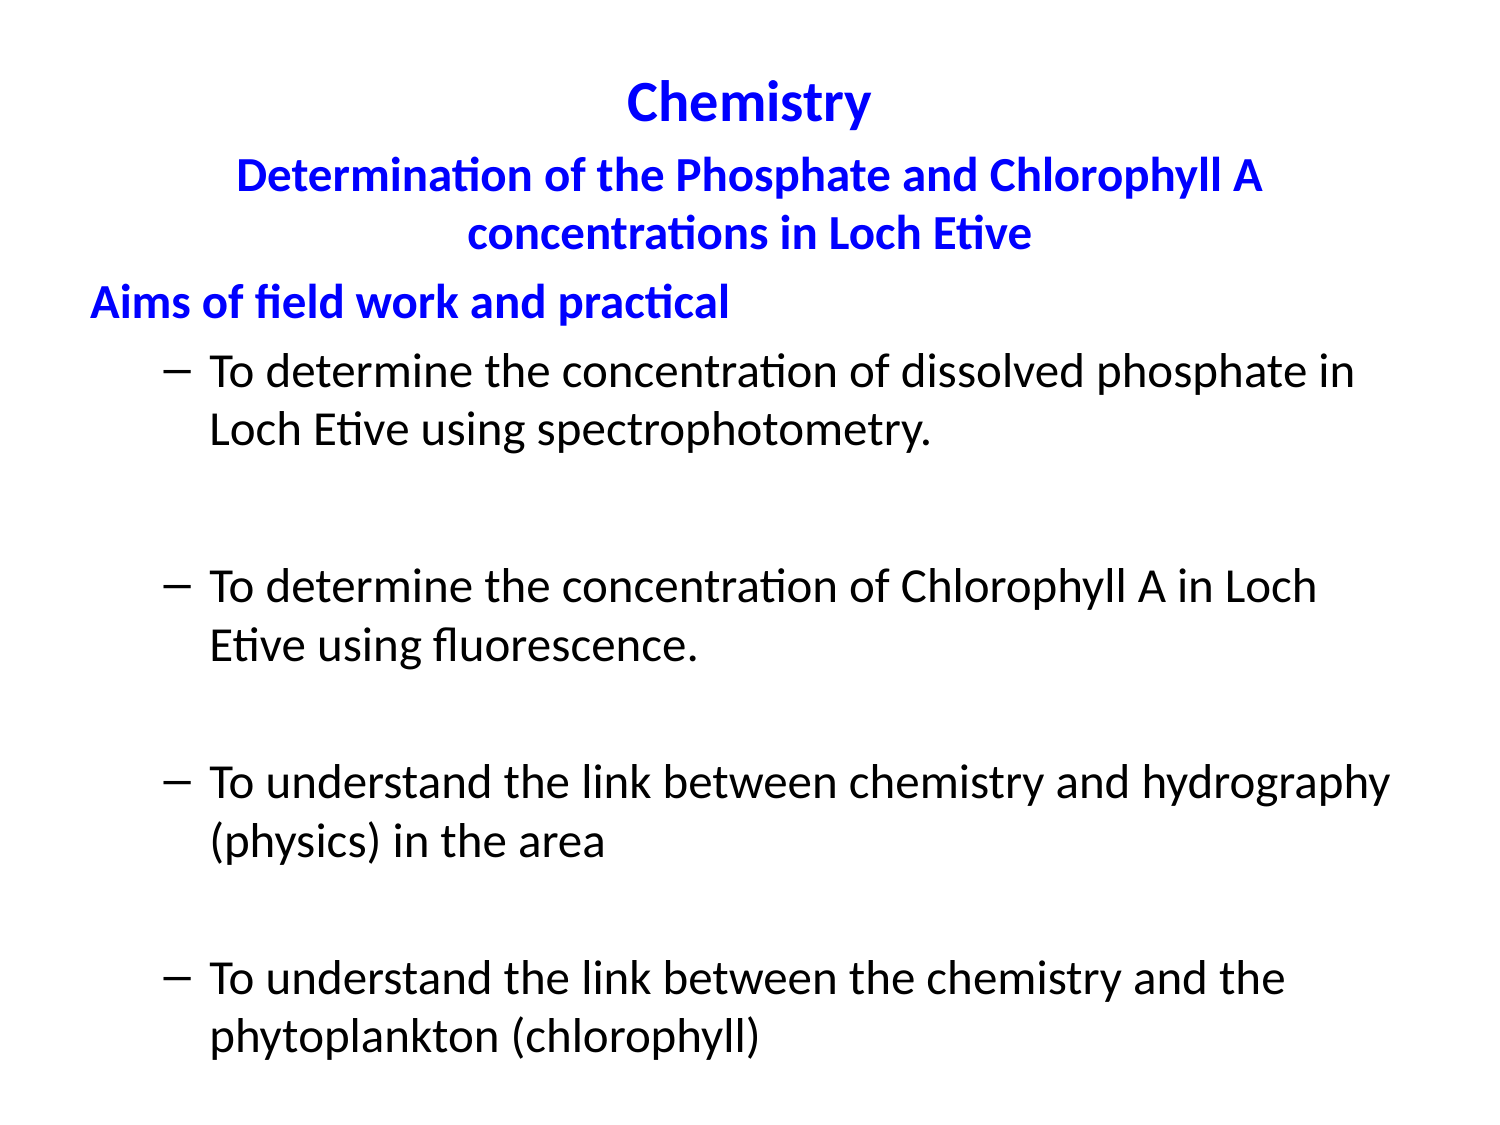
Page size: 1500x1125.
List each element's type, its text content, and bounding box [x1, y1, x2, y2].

title Chemistry [75, 60, 1425, 134]
list Determination of the Phosphate and Chlorophyll A concentrations in Loch Etive Aims of field work and practical To determine the concentration of dissolved phosphate in Loch Etive using spectrophotometry. To determine the concentration of Chlorophyll A in Loch Etive using fluorescence. To understand the link between chemistry and hydrography (physics) in the area To understand the link between the chemistry and the phytoplankton (chlorophyll) [75, 134, 1425, 1075]
